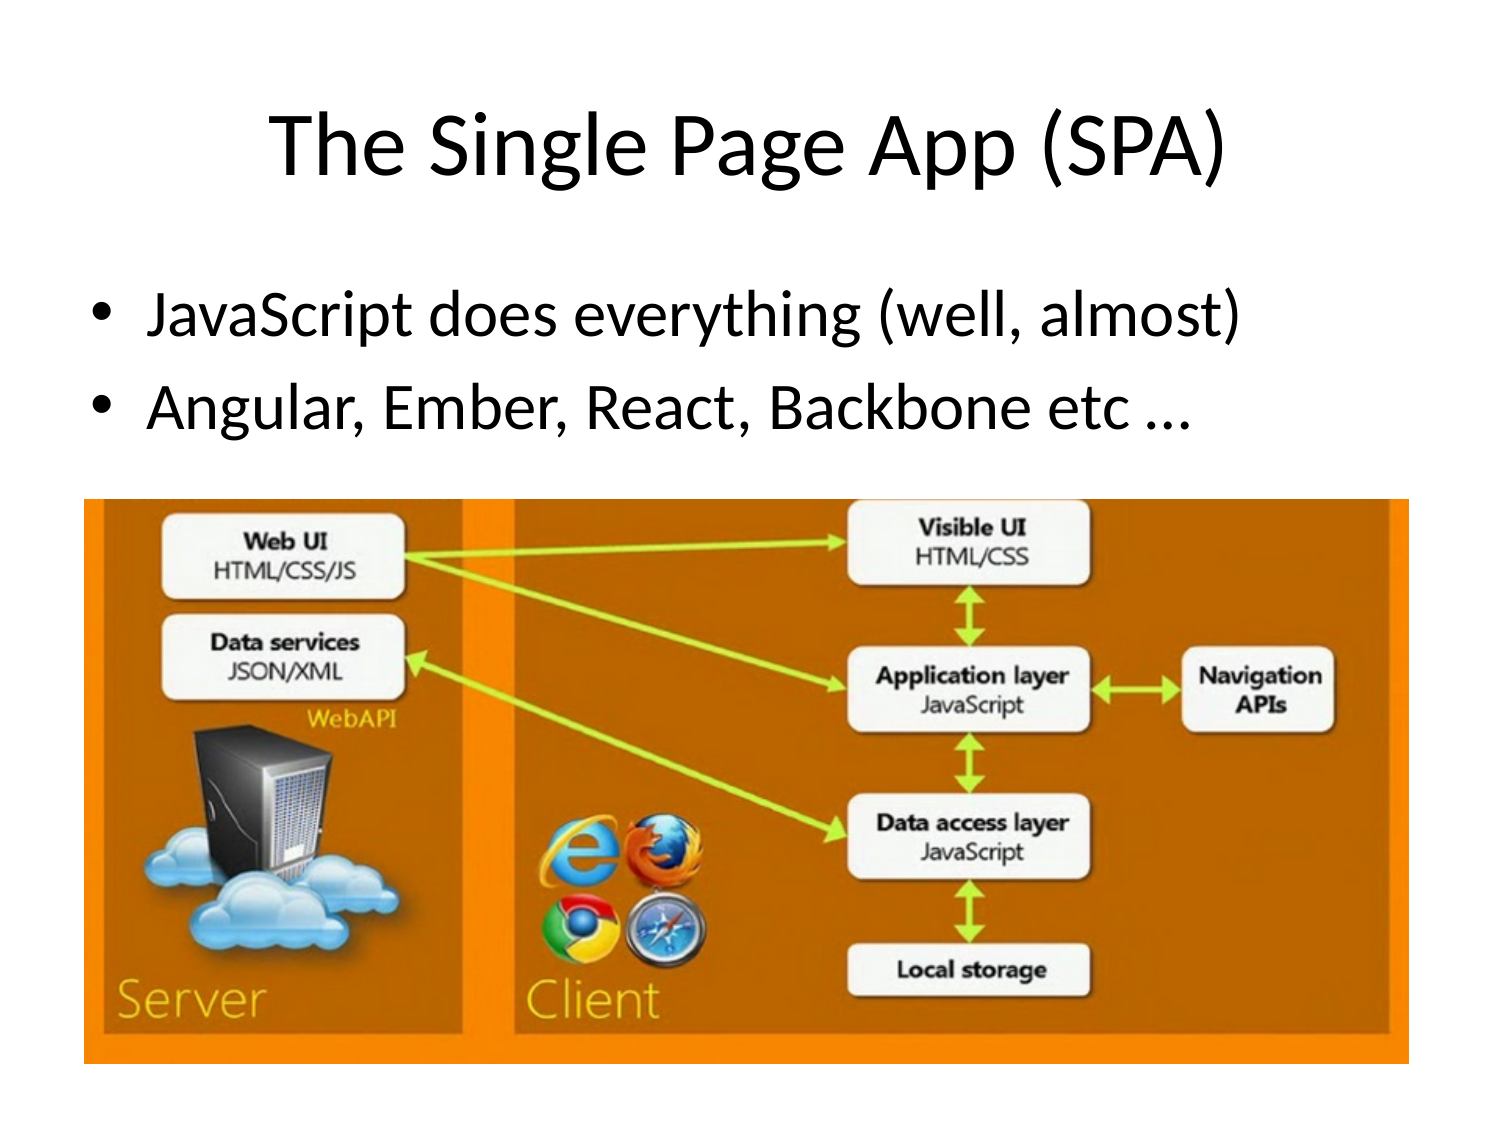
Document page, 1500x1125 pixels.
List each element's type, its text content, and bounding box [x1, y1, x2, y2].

list JavaScript does everything (well, almost) Angular, Ember, React, Backbone etc … [75, 262, 1425, 1005]
title The Single Page App (SPA) [75, 45, 1425, 233]
picture [84, 499, 1409, 1065]
